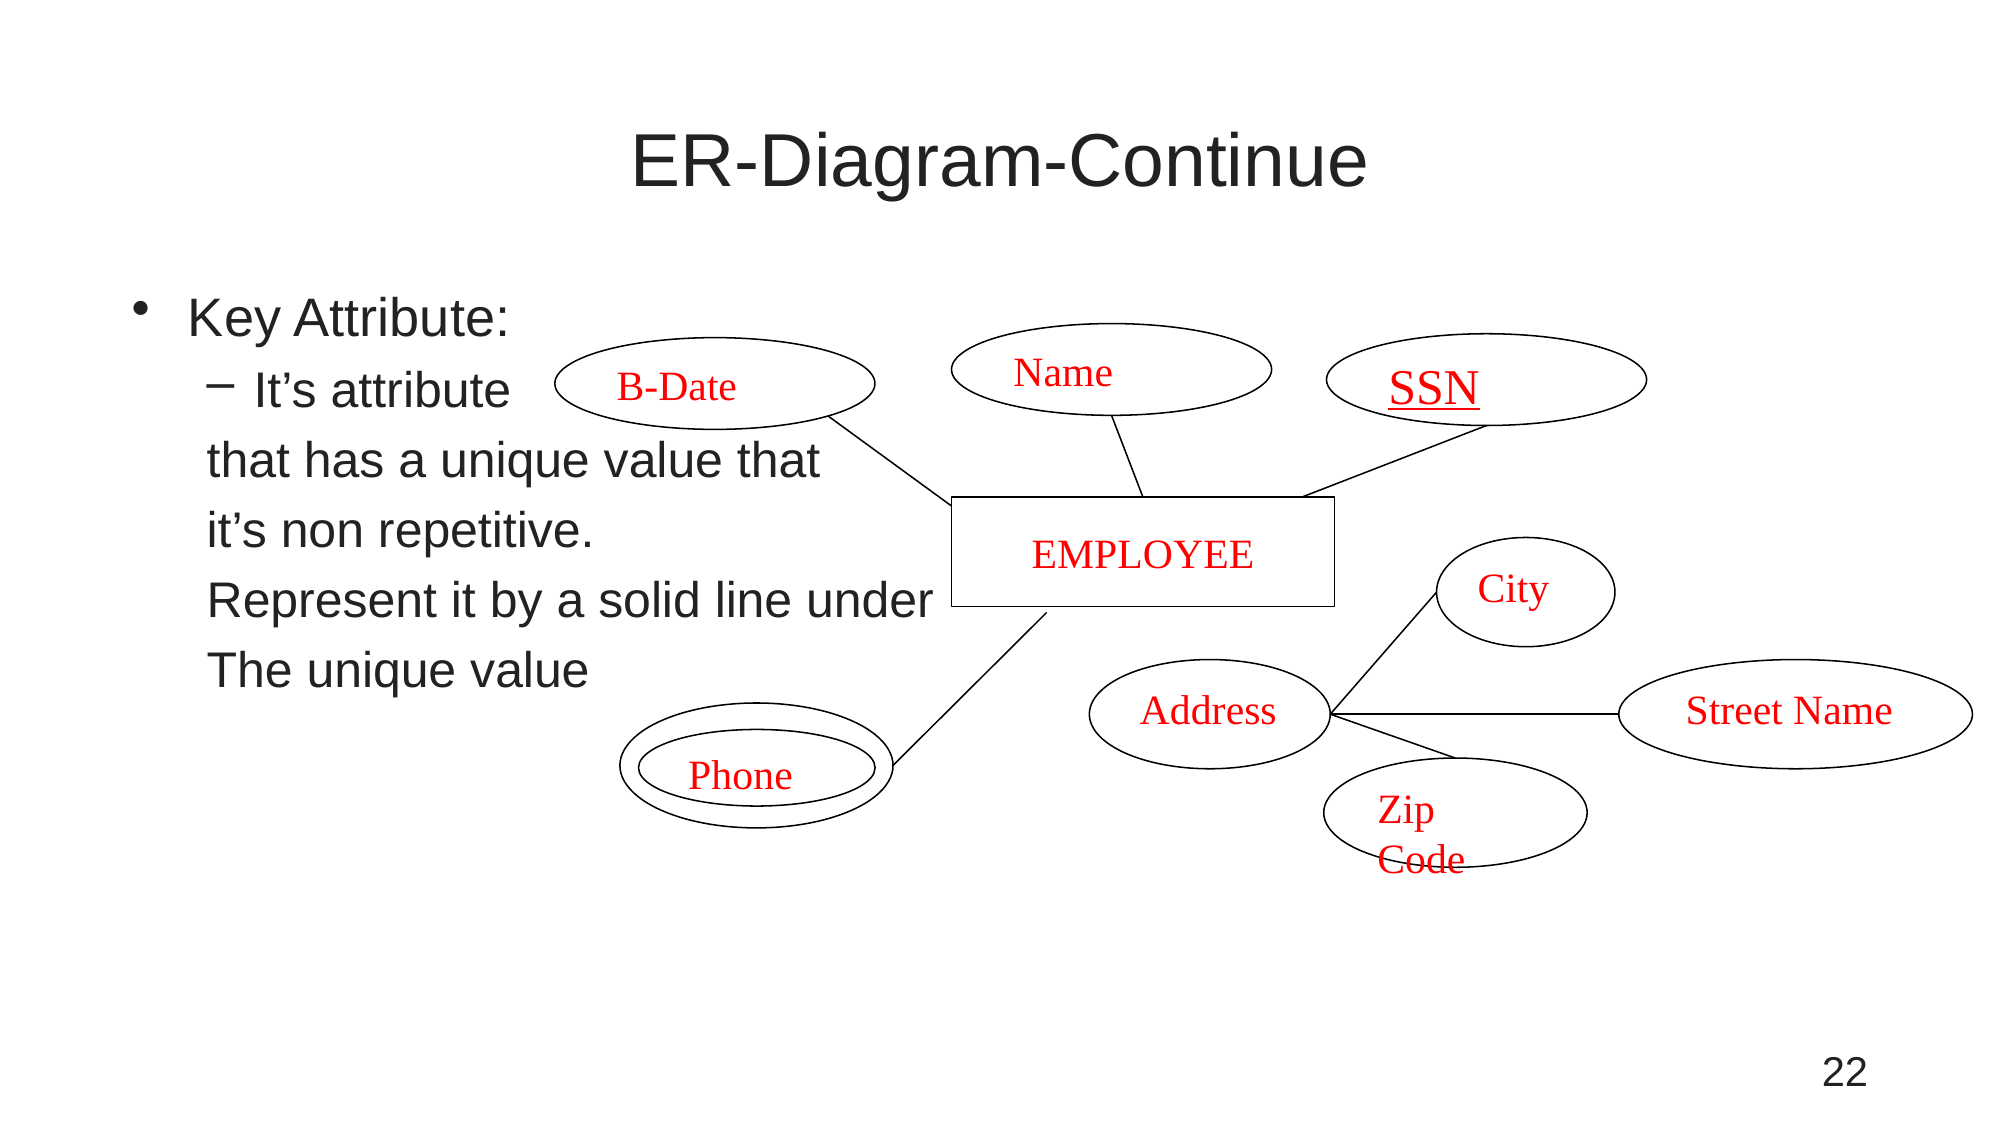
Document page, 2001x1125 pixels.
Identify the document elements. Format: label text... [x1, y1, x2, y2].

slide_number 22 [1433, 1037, 1884, 1101]
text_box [1329, 713, 1456, 759]
text_box Address [1089, 659, 1324, 769]
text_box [1111, 415, 1144, 498]
text_box Name [951, 323, 1272, 416]
text_box Street Name [1618, 659, 1973, 769]
text_box Phone [638, 729, 876, 807]
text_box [1301, 425, 1487, 498]
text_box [1330, 591, 1437, 713]
text_box EMPLOYEE [951, 496, 1335, 607]
list Key Attribute: It’s attribute that has a unique value that it’s non repetitive. Represent it by a solid line under The unique value [116, 275, 1884, 1025]
text_box City [1436, 537, 1615, 647]
text_box SSN [1326, 333, 1647, 426]
text_box Zip Code [1323, 758, 1588, 868]
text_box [827, 415, 952, 507]
text_box [619, 702, 892, 828]
title ER-Diagram-Continue [116, 62, 1884, 250]
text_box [892, 612, 1047, 766]
text_box B-Date [554, 337, 875, 430]
